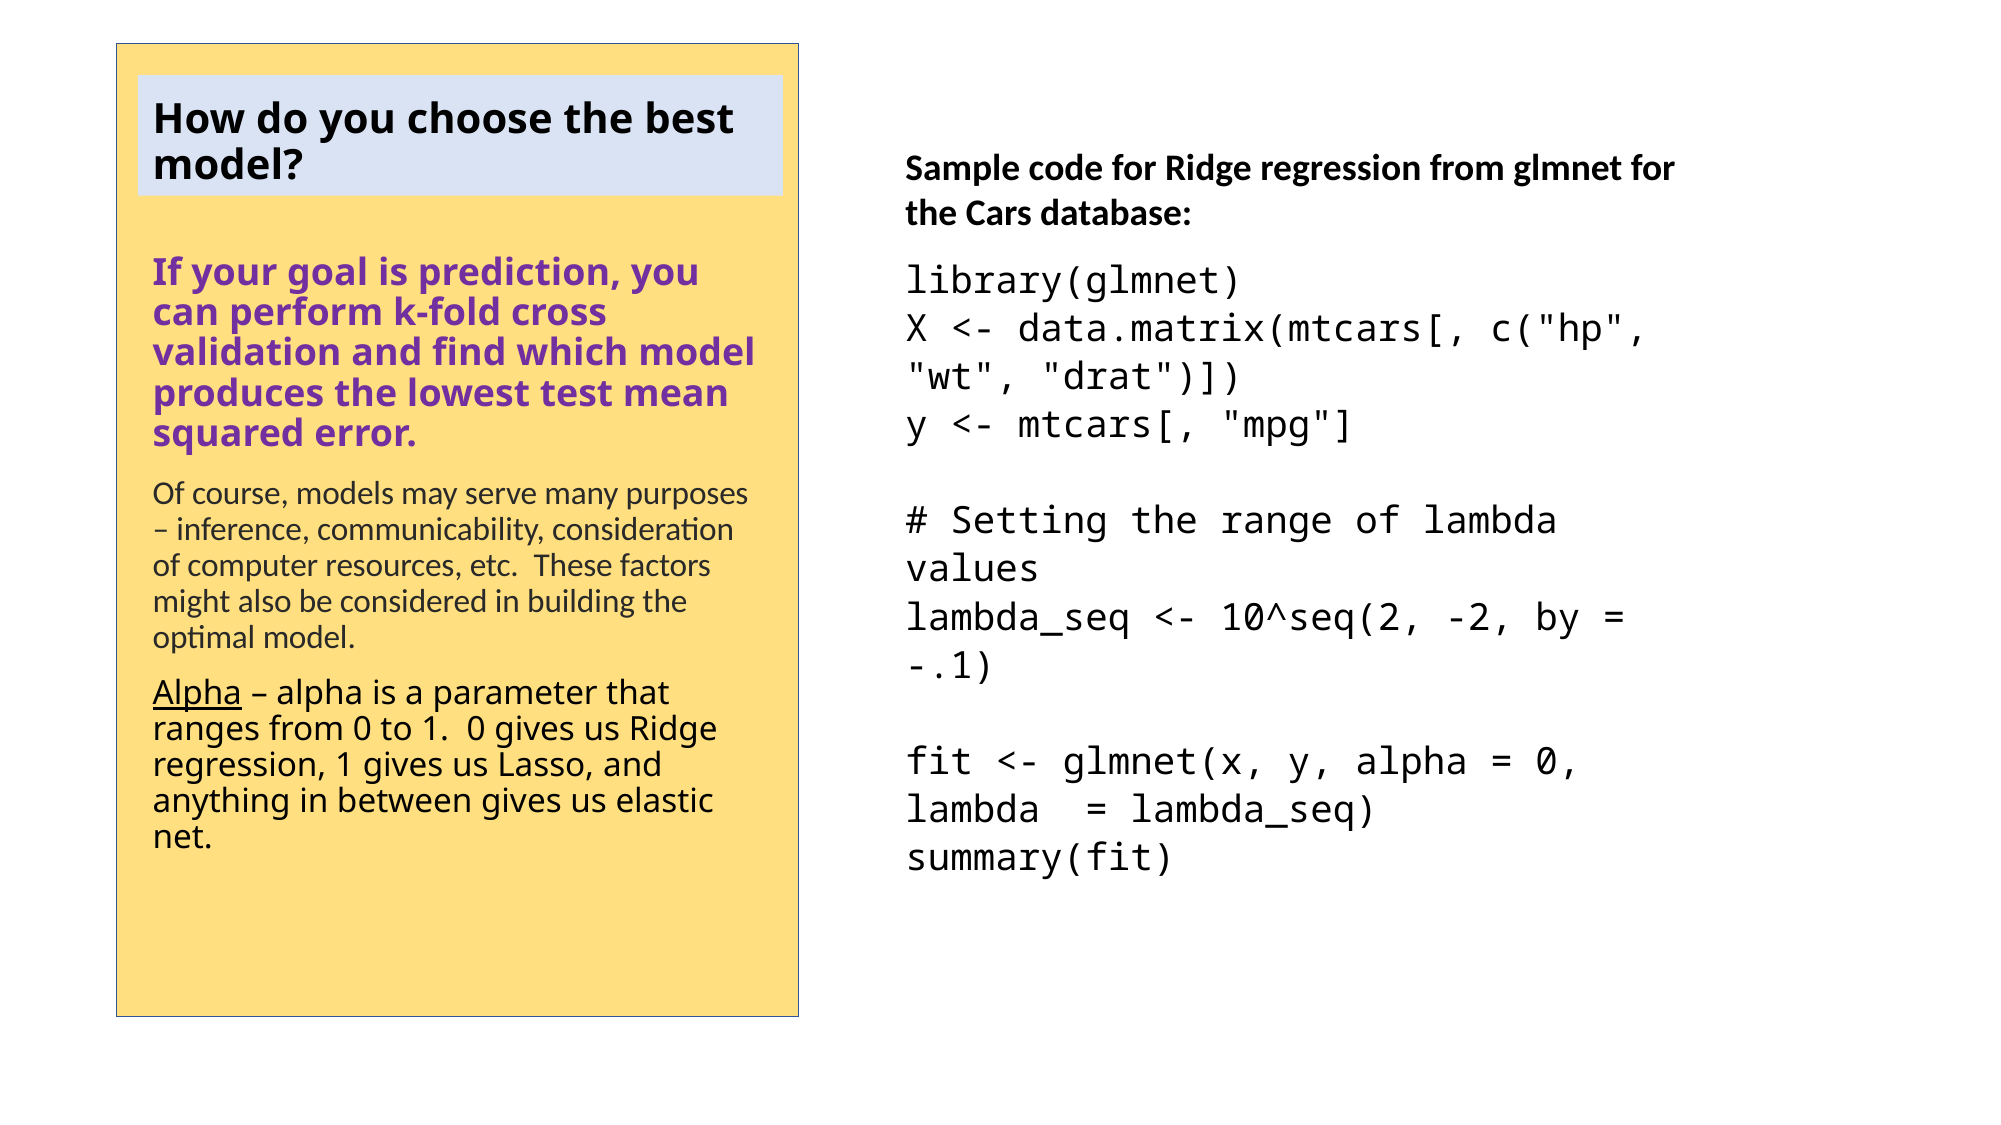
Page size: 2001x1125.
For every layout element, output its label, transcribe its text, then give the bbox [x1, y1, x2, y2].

text_box [116, 43, 799, 1017]
picture [849, 43, 1863, 844]
text_box library(glmnet) X <- data.matrix(mtcars[, c("hp", "wt", "drat")]) y <- mtcars[, "mpg"] # Setting the range of lambda values lambda_seq <- 10^seq(2, -2, by = -.1) fit <- glmnet(x, y, alpha = 0, lambda = lambda_seq) summary(fit) [890, 844, 1713, 931]
list If your goal is prediction, you can perform k-fold cross validation and find which model produces the lowest test mean squared error. Of course, models may serve many purposes – inference, communicability, consideration of computer resources, etc. These factors might also be considered in building the optimal model. Alpha – alpha is a parameter that ranges from 0 to 1. 0 gives us Ridge regression, 1 gives us Lasso, and anything in between gives us elastic net. [137, 245, 783, 963]
title How do you choose the best model? [137, 75, 783, 196]
